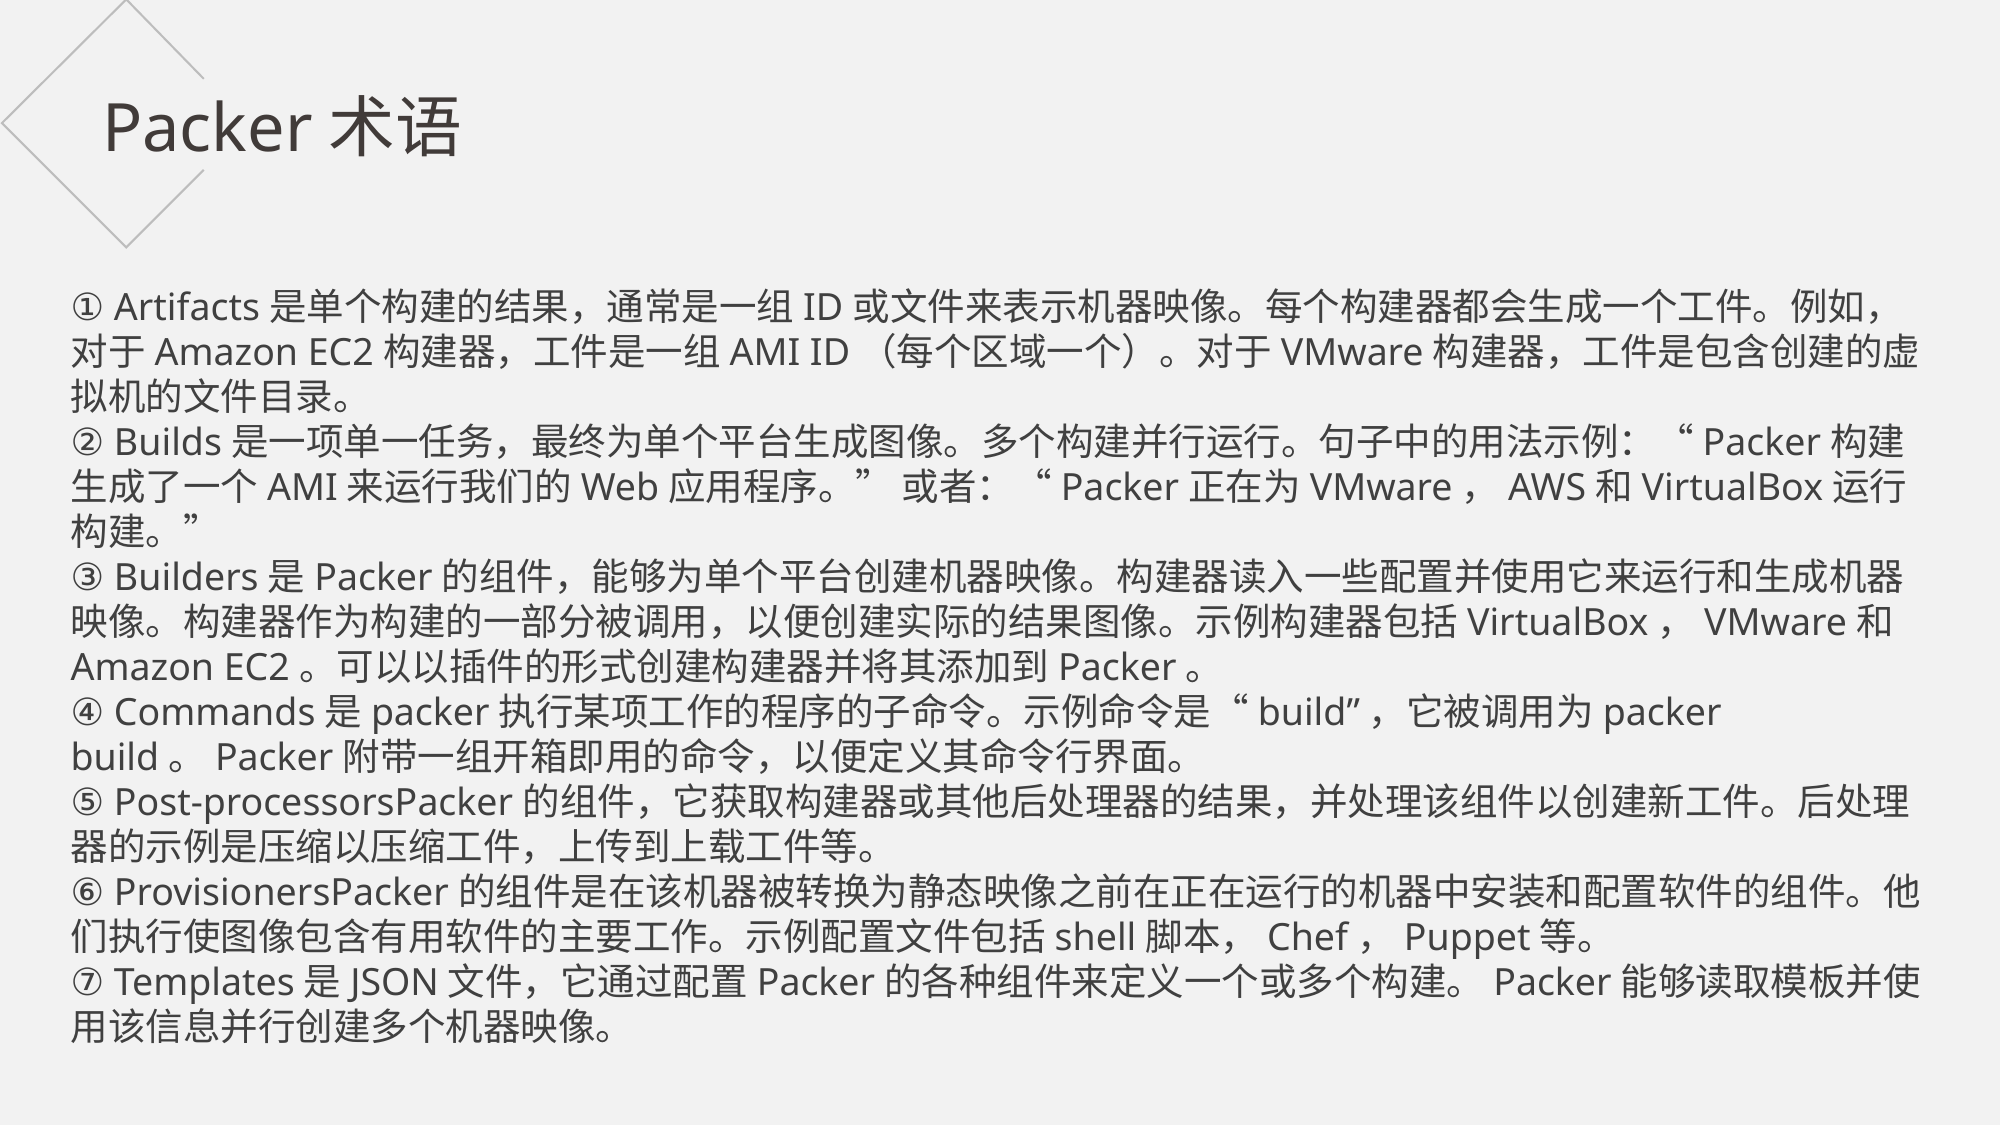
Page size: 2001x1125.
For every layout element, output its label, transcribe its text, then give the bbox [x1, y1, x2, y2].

text_box [0, 0, 205, 249]
text_box ① Artifacts是单个构建的结果，通常是一组ID或文件来表示机器映像。每个构建器都会生成一个工件。例如，对于Amazon EC2构建器，工件是一组AMI ID（每个区域一个）。对于VMware构建器，工件是包含创建的虚拟机的文件目录。 ② Builds是一项单一任务，最终为单个平台生成图像。多个构建并行运行。句子中的用法示例：“Packer构建生成了一个AMI来运行我们的Web应用程序。” 或者：“Packer正在为VMware，AWS和VirtualBox运行构建。” ③ Builders是Packer的组件，能够为单个平台创建机器映像。构建器读入一些配置并使用它来运行和生成机器映像。构建器作为构建的一部分被调用，以便创建实际的结果图像。示例构建器包括VirtualBox，VMware和Amazon EC2。可以以插件的形式创建构建器并将其添加到Packer。 ④ Commands是packer执行某项工作的程序的子命令。示例命令是“build”，它被调用为packer build。Packer附带一组开箱即用的命令，以便定义其命令行界面。 ⑤ Post-processorsPacker的组件，它获取构建器或其他后处理器的结果，并处理该组件以创建新工件。后处理器的示例是压缩以压缩工件，上传到上载工件等。 ⑥ ProvisionersPacker的组件是在该机器被转换为静态映像之前在正在运行的机器中安装和配置软件的组件。他们执行使图像包含有用软件的主要工作。示例配置文件包括shell脚本，Chef，Puppet等。 ⑦ Templates是JSON文件，它通过配置Packer的各种组件来定义一个或多个构建。Packer能够读取模板并使用该信息并行创建多个机器映像。 [55, 275, 1946, 1056]
text_box Packer术语 [204, 77, 509, 172]
